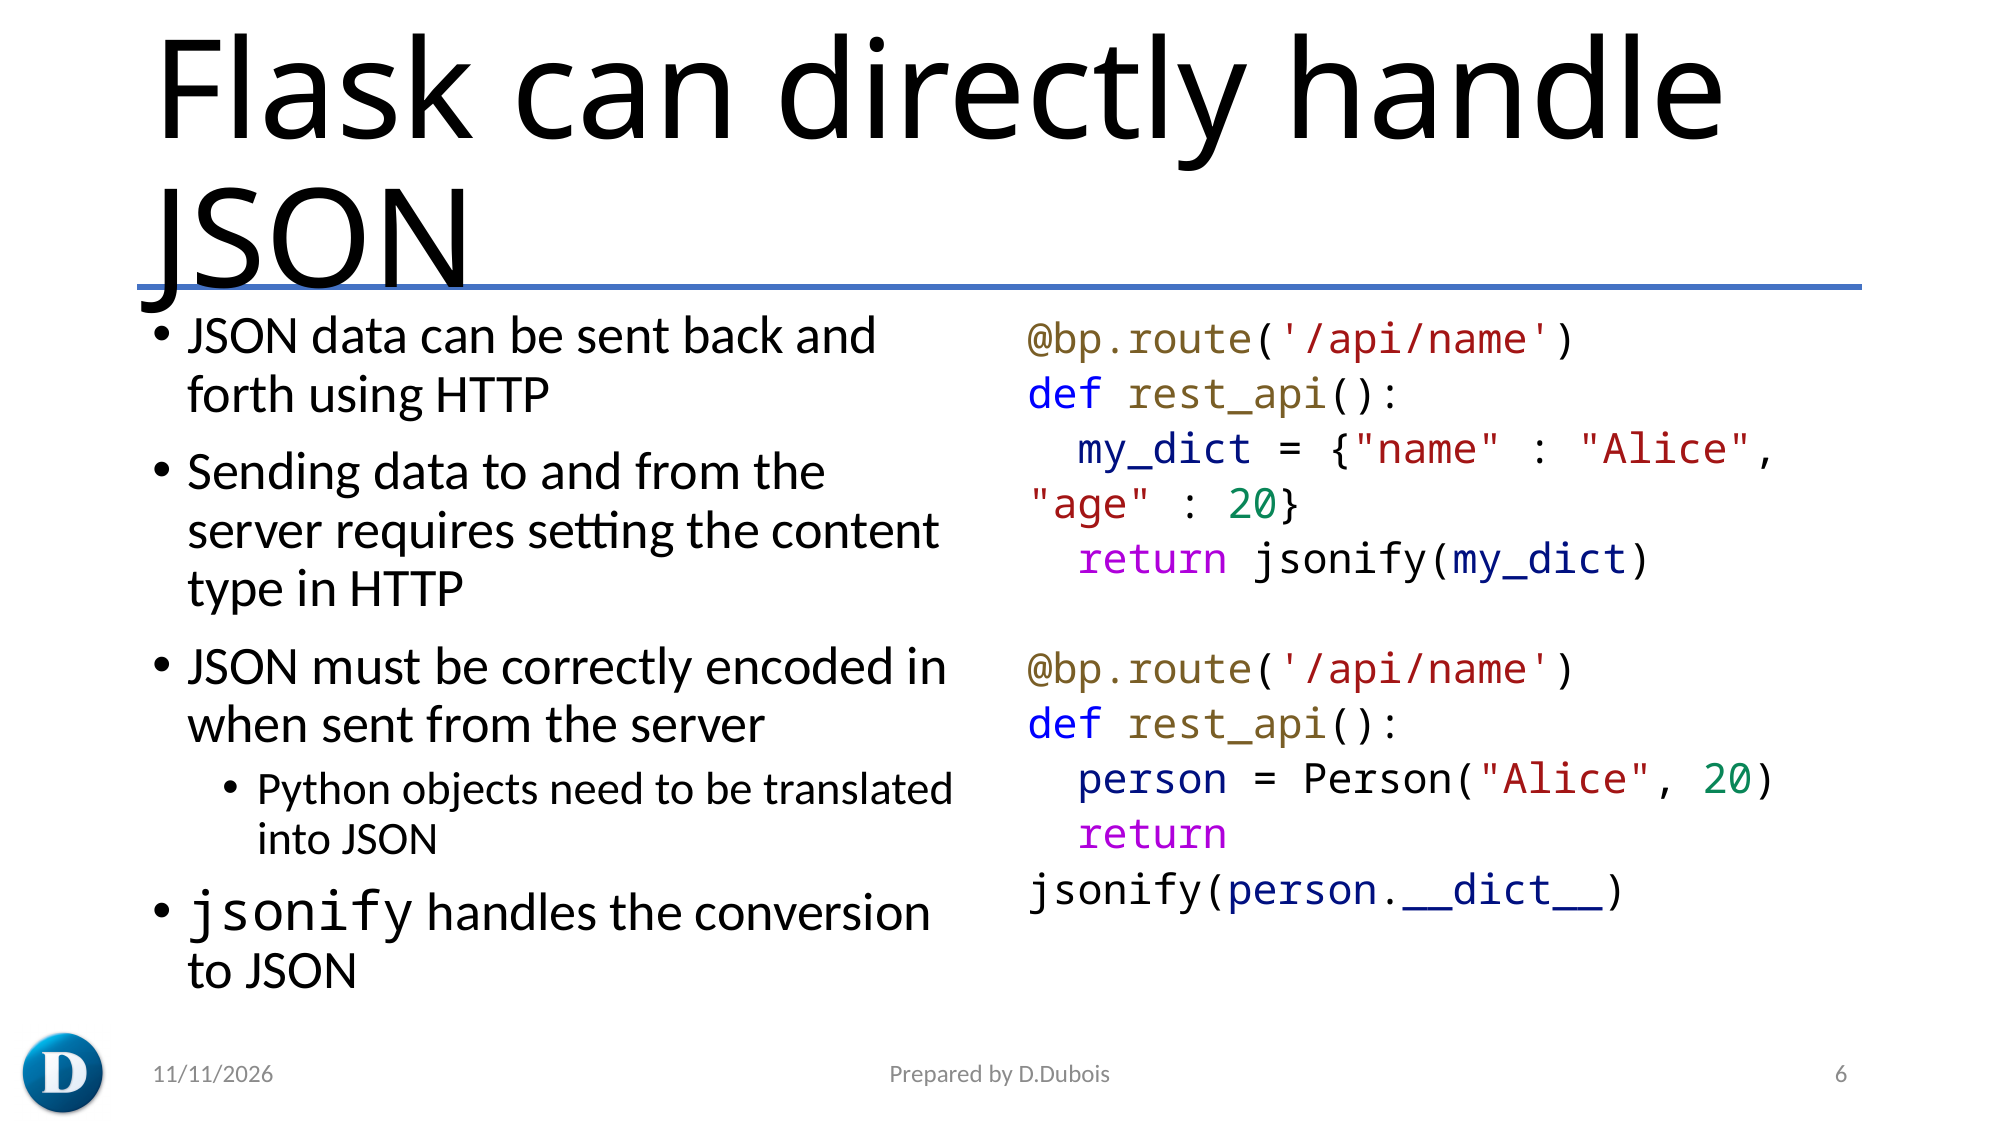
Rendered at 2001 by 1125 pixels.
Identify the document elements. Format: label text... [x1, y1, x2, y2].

list @bp.route('/api/name') def rest_api(): my_dict = {"name" : "Alice", "age" : 20} return jsonify(my_dict) @bp.route('/api/name') def rest_api(): person = Person("Alice", 20) return jsonify(person.__dict__) [1012, 299, 1863, 1014]
title Flask can directly handle JSON [137, 59, 1863, 278]
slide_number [137, 1042, 588, 1103]
list JSON data can be sent back and forth using HTTP Sending data to and from the server requires setting the content type in HTTP JSON must be correctly encoded in when sent from the server Python objects need to be translated into JSON jsonify handles the conversion to JSON [137, 299, 988, 1014]
slide_number 6 [1412, 1042, 1863, 1103]
picture [14, 1024, 111, 1121]
footer Prepared by D.Dubois [662, 1042, 1338, 1103]
